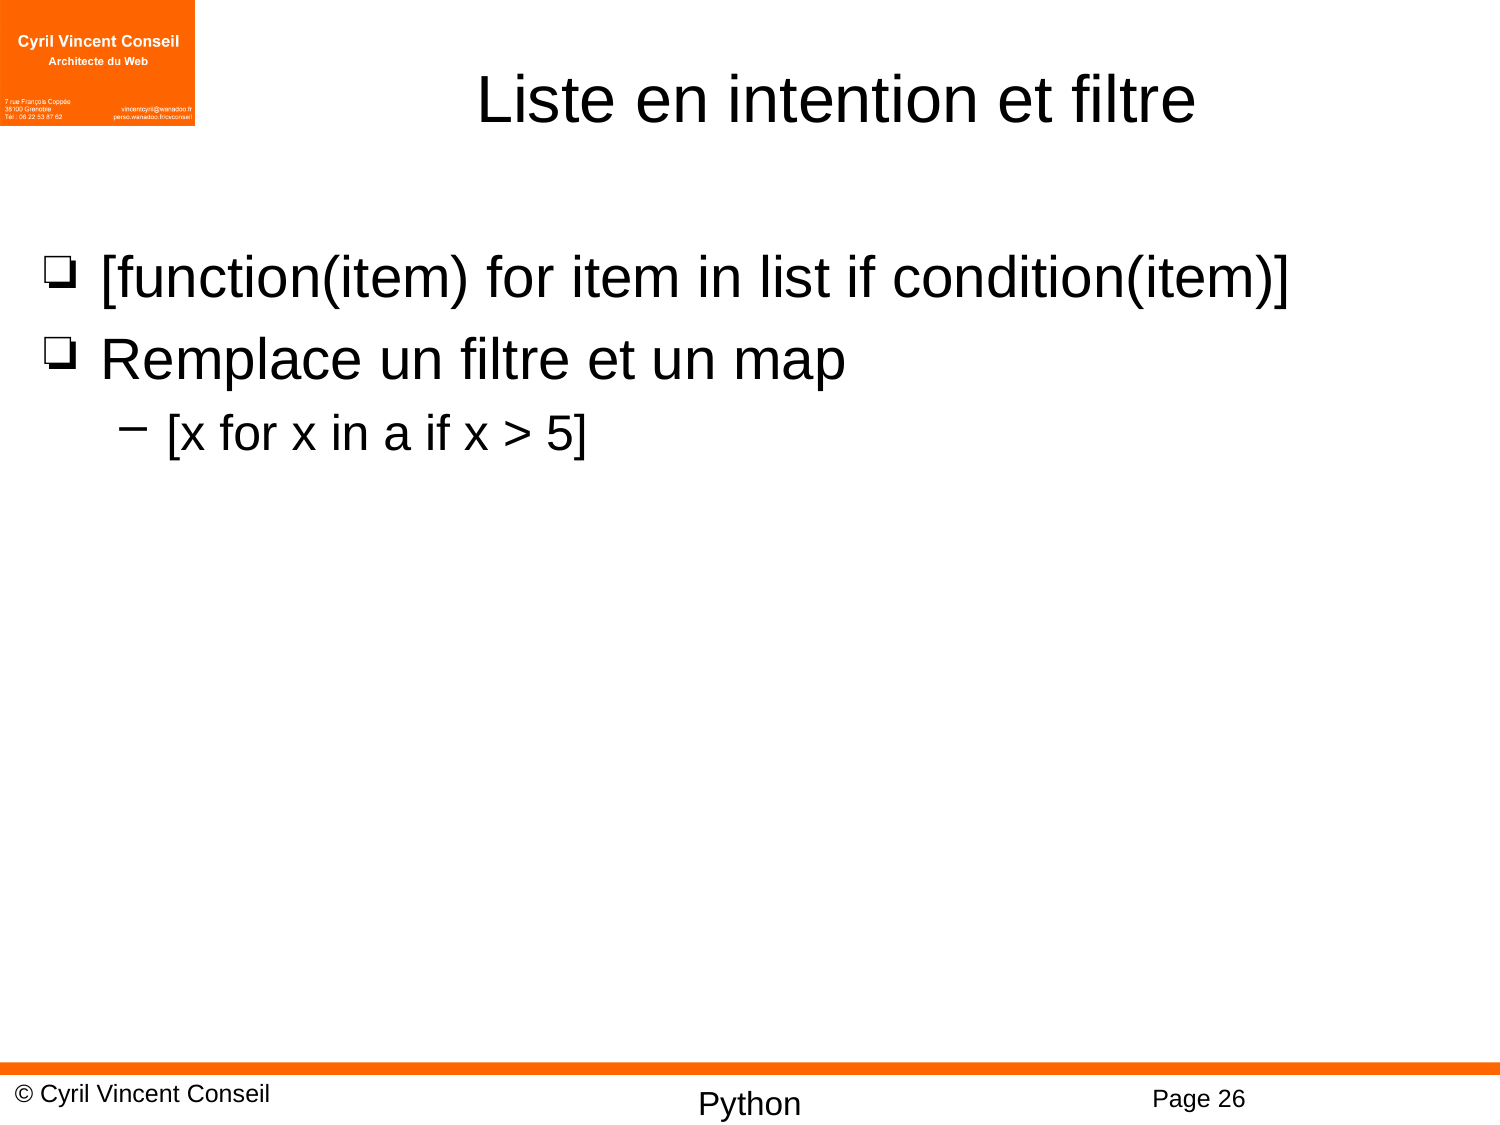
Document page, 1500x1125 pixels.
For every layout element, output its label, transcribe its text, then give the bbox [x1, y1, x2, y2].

title Liste en intention et filtre [194, 2, 1480, 190]
picture [0, 0, 195, 126]
list [function(item) for item in list if condition(item)] Remplace un filtre et un map [x for x in a if x > 5] [29, 231, 1468, 1059]
